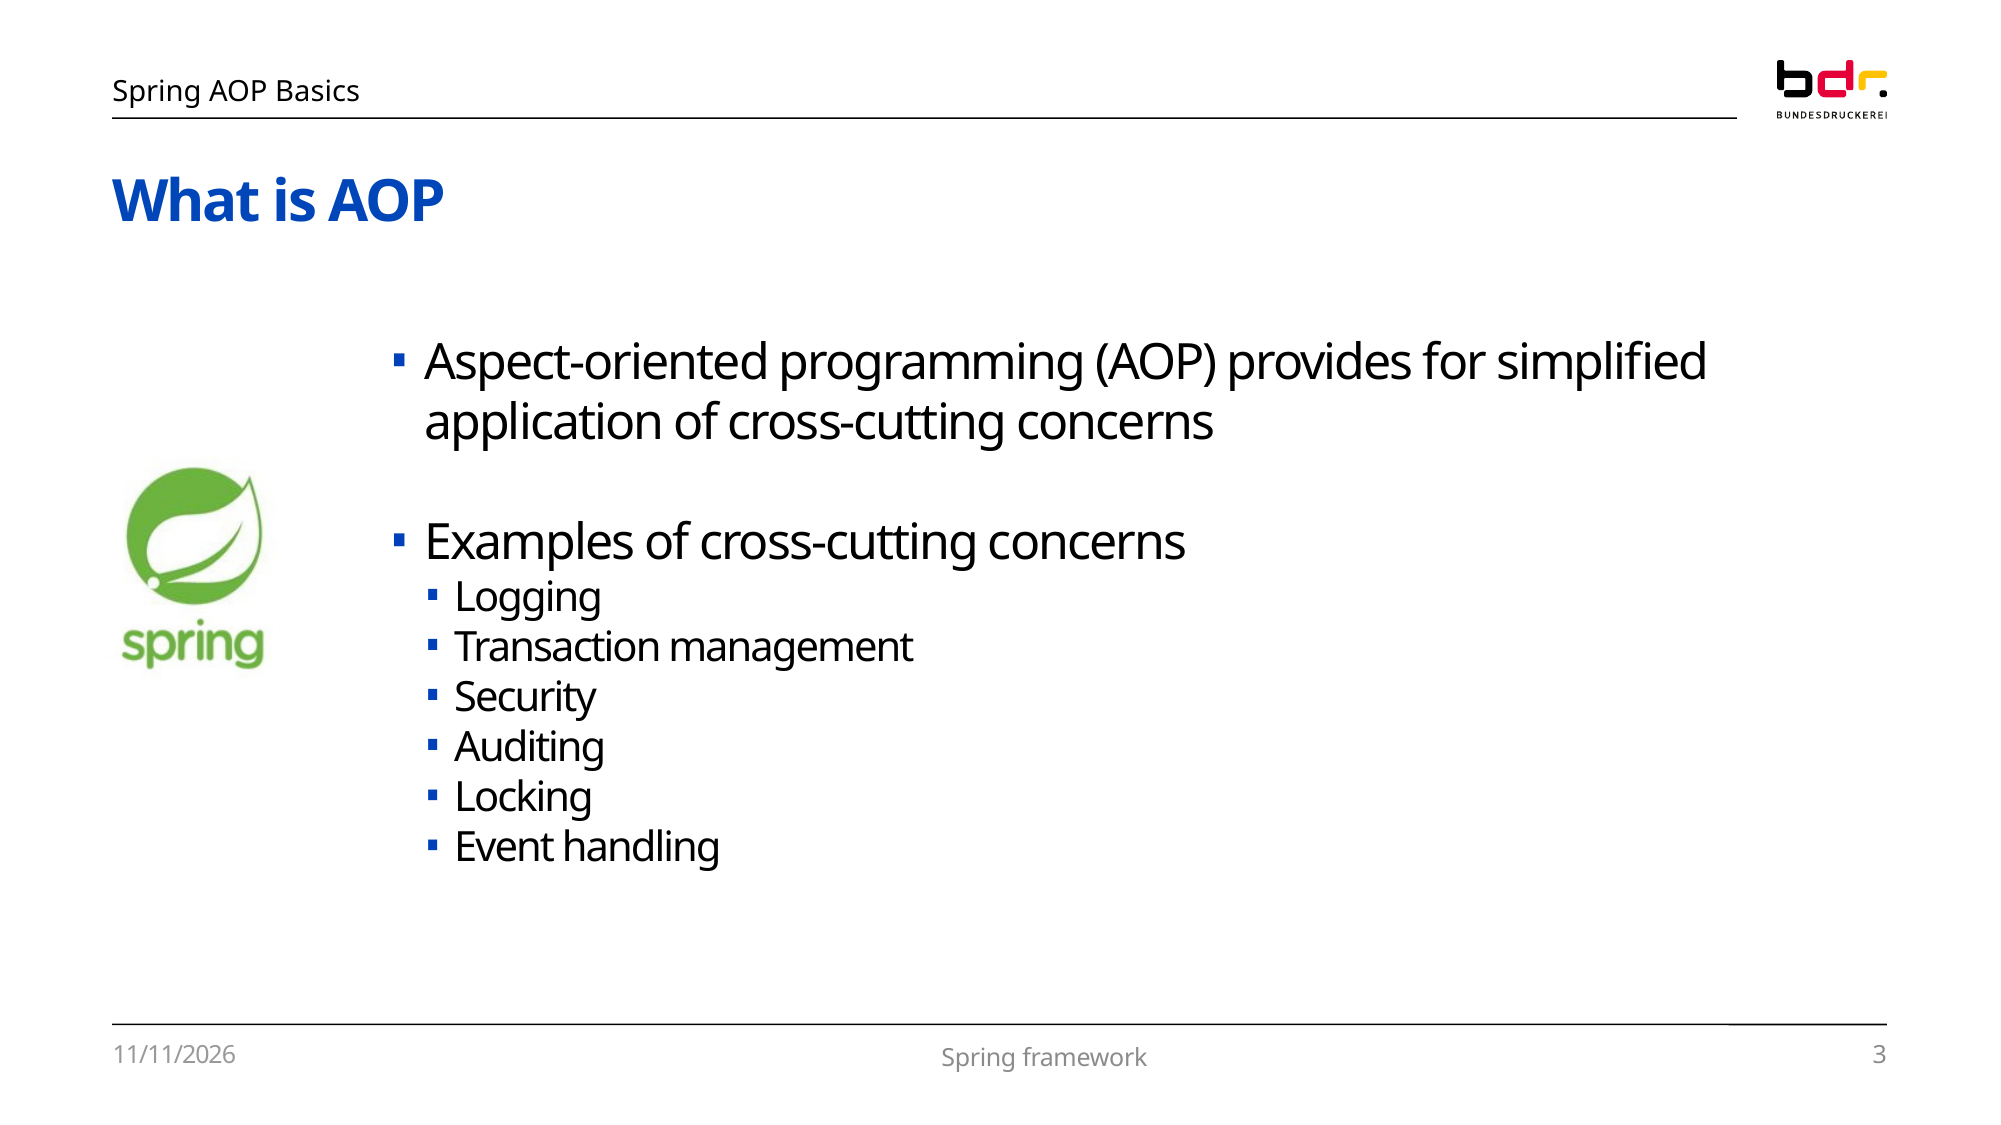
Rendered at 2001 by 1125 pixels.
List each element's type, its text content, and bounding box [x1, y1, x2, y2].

picture [424, 579, 454, 610]
picture [424, 729, 454, 760]
picture [105, 449, 281, 690]
text_box What is AOP [112, 163, 1887, 252]
text_box Spring AOP Basics [112, 72, 1471, 114]
picture [389, 522, 425, 558]
picture [424, 679, 454, 710]
picture [424, 780, 454, 810]
picture [424, 629, 454, 660]
picture [424, 830, 454, 860]
text_box Aspect-oriented programming (AOP) provides for simplified application of cross-cutting concerns Examples of cross-cutting concerns Logging Transaction management Security Auditing Locking Event handling [389, 269, 1887, 981]
text_box <number> [1816, 1035, 1887, 1077]
text_box 09/28/2020 [112, 1035, 273, 1077]
text_box Spring framework [273, 1035, 1816, 1077]
picture [389, 342, 425, 378]
